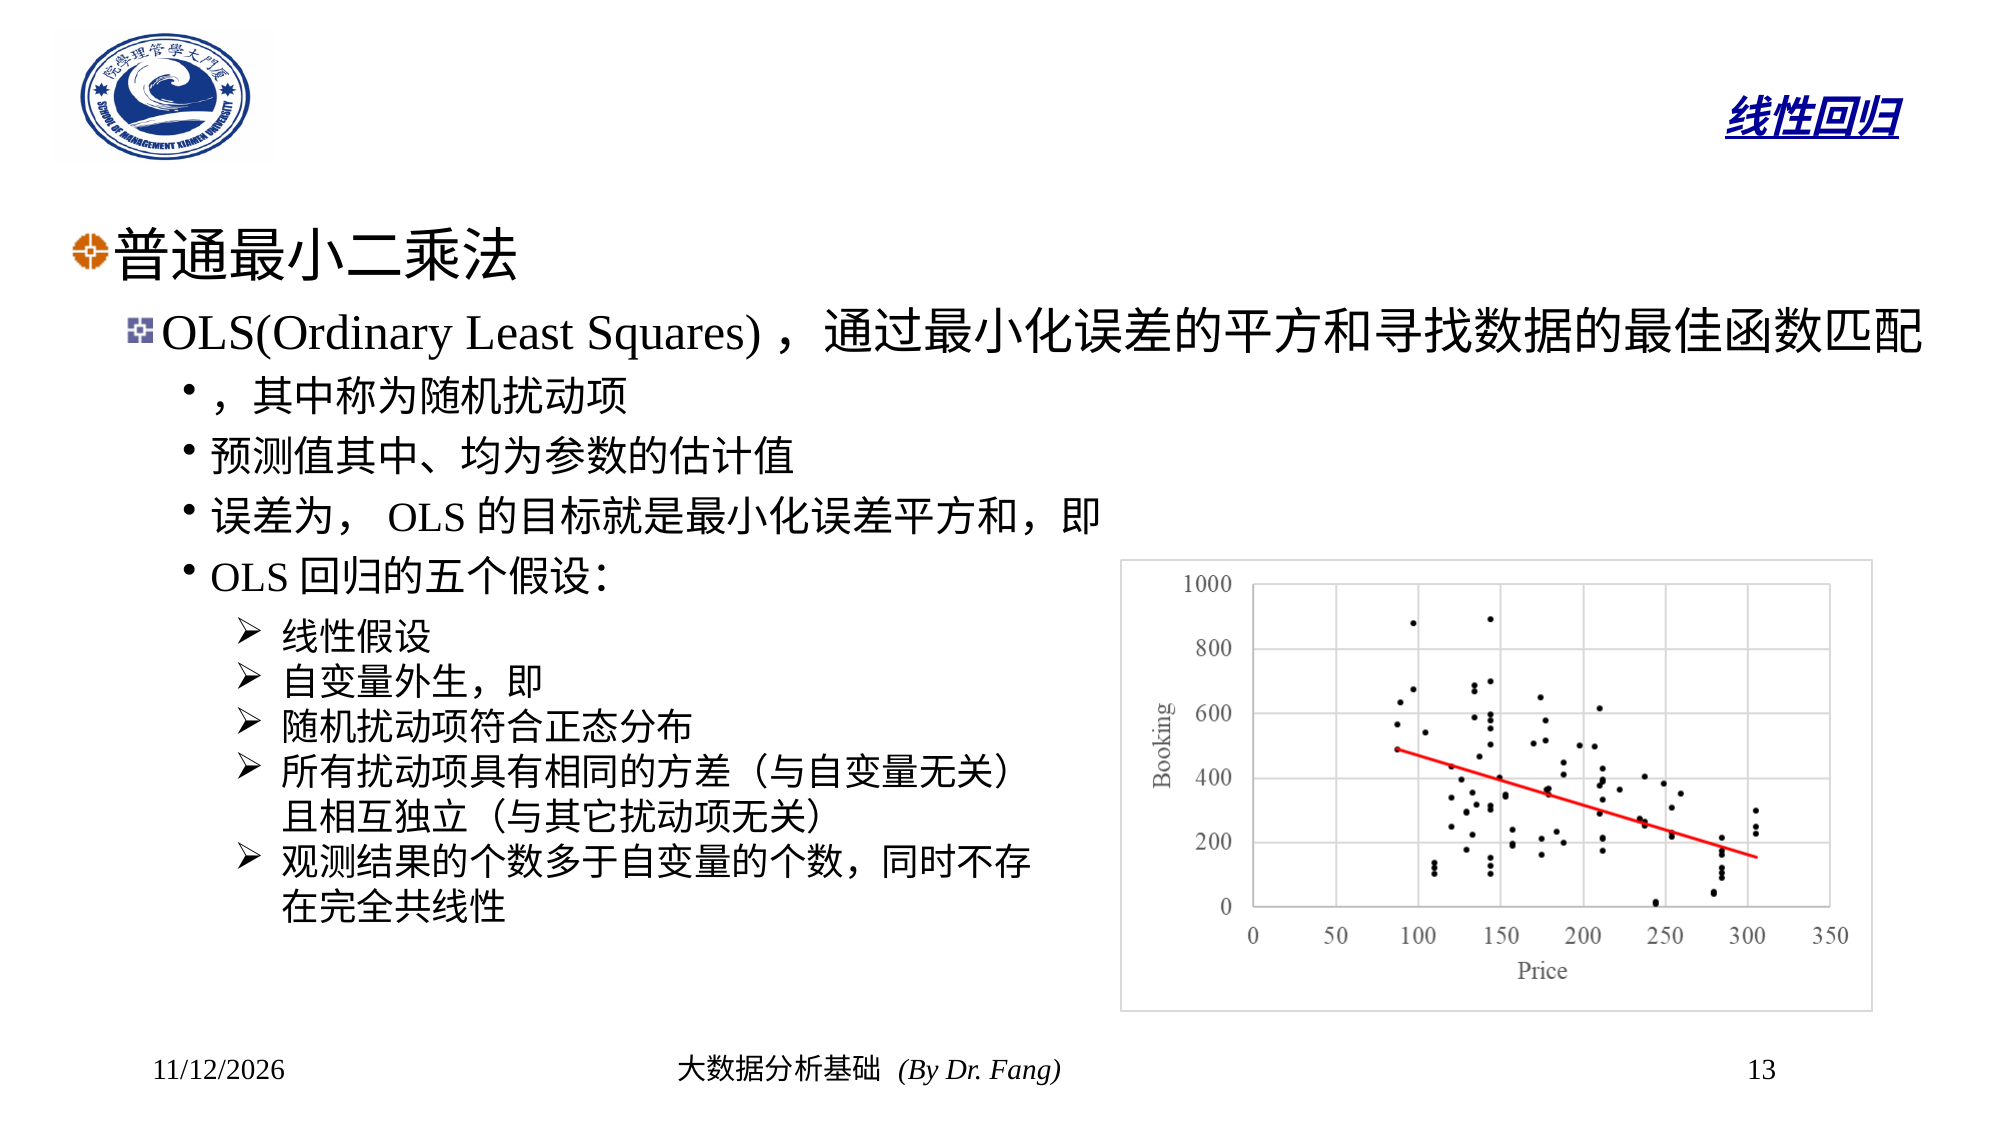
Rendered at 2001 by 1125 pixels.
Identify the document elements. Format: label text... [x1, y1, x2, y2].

picture [54, 30, 274, 164]
slide_number 13 [1732, 1042, 1863, 1103]
picture [126, 316, 153, 343]
footer 大数据分析基础 (By Dr. Fang) [662, 1042, 1626, 1103]
picture [69, 232, 111, 274]
title 线性回归 [291, 7, 1914, 173]
picture [1120, 558, 1874, 1012]
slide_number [137, 1042, 588, 1103]
